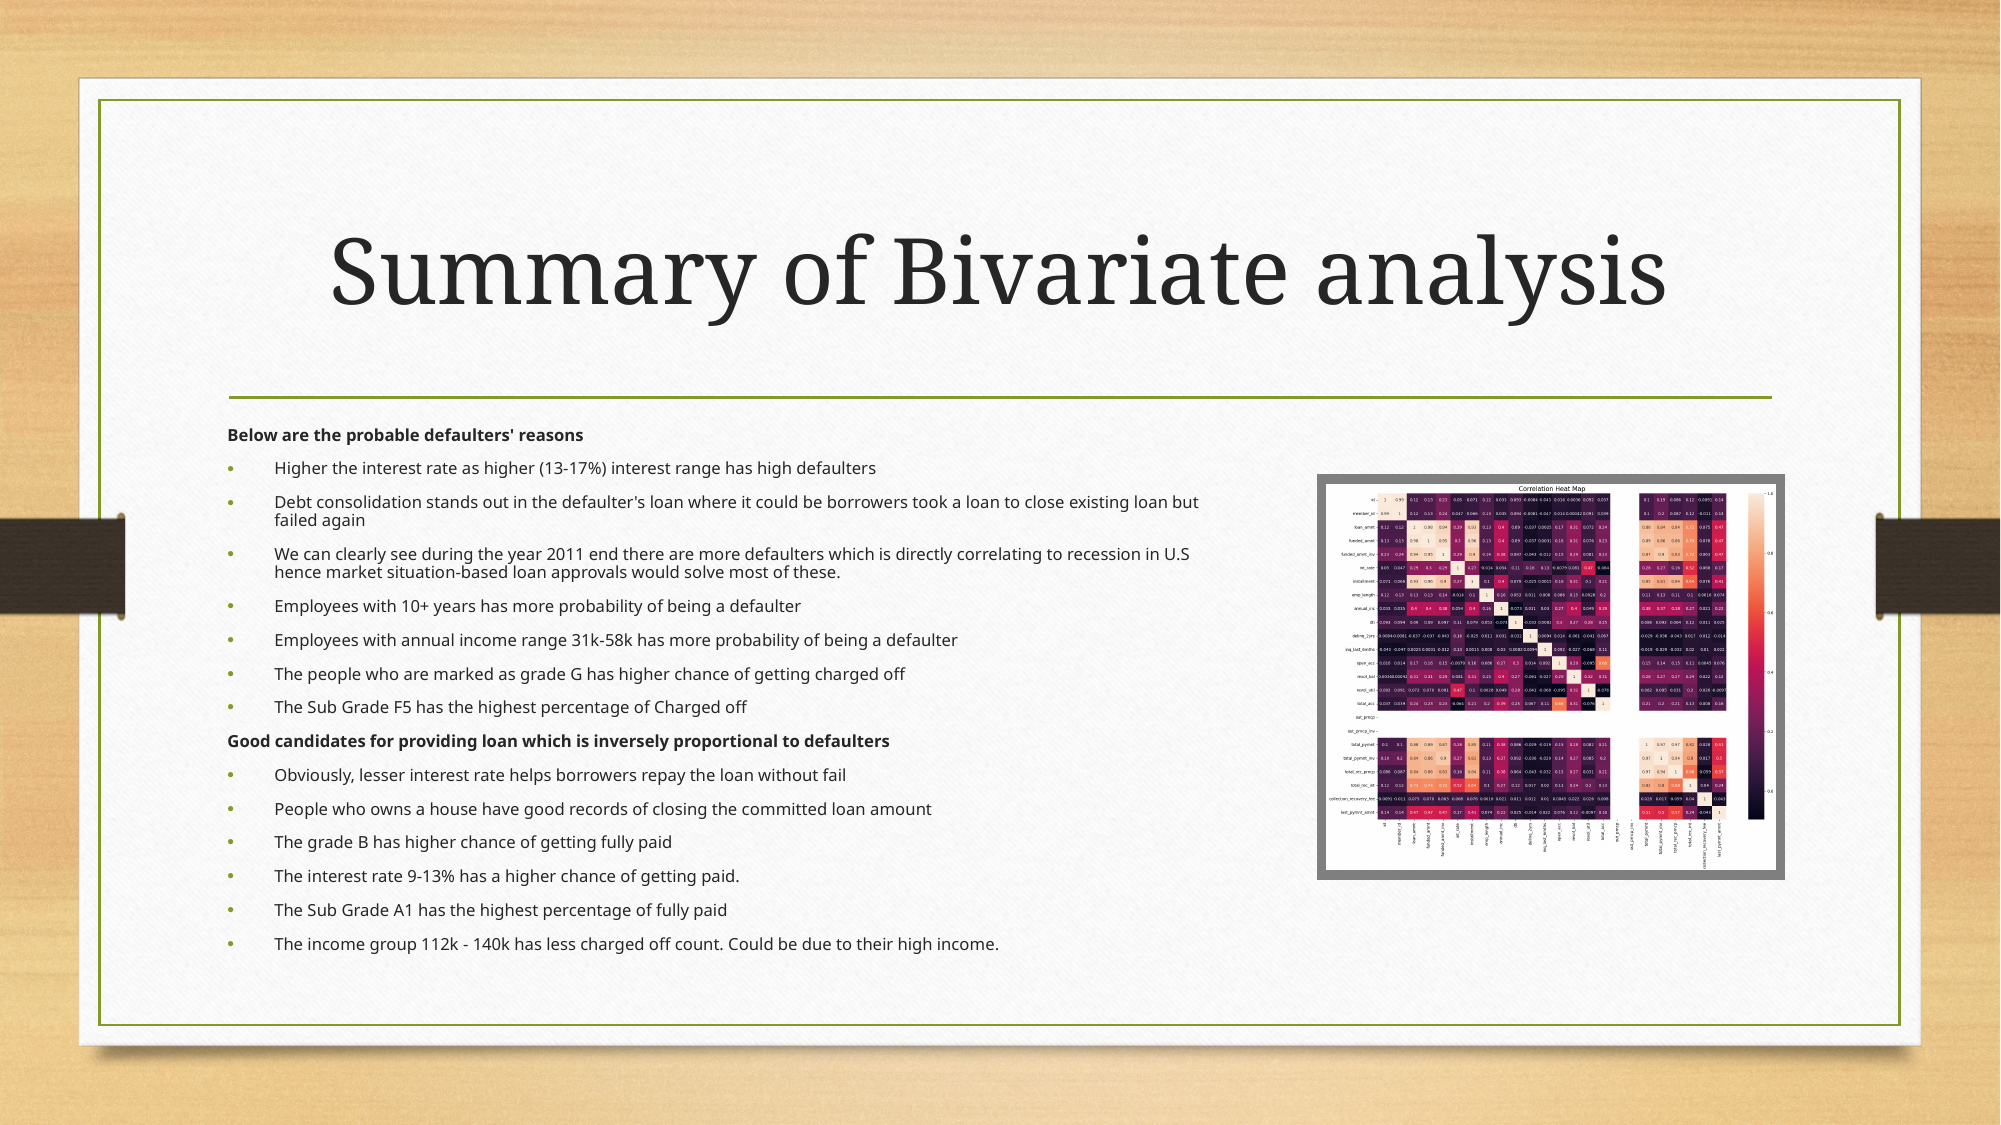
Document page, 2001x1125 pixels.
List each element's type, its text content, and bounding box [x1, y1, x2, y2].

title Summary of Bivariate analysis [212, 161, 1788, 375]
picture [0, 0, 2001, 1125]
list Below are the probable defaulters' reasons Higher the interest rate as higher (13-17%) interest range has high defaulters Debt consolidation stands out in the defaulter's loan where it could be borrowers took a loan to close existing loan but failed again We can clearly see during the year 2011 end there are more defaulters which is directly correlating to recession in U.S hence market situation-based loan approvals would solve most of these. Employees with 10+ years has more probability of being a defaulter Employees with annual income range 31k-58k has more probability of being a defaulter The people who are marked as grade G has higher chance of getting charged off The Sub Grade F5 has the highest percentage of Charged off Good candidates for providing loan which is inversely proportional to defaulters Obviously, lesser interest rate helps borrowers repay the loan without fail People who owns a house have good records of closing the committed loan amount The grade B has higher chance of getting fully paid The interest rate 9-13% has a higher chance of getting paid. The Sub Grade A1 has the highest percentage of fully paid The income group 112k - 140k has less charged off count. Could be due to their high income. [212, 419, 1239, 964]
